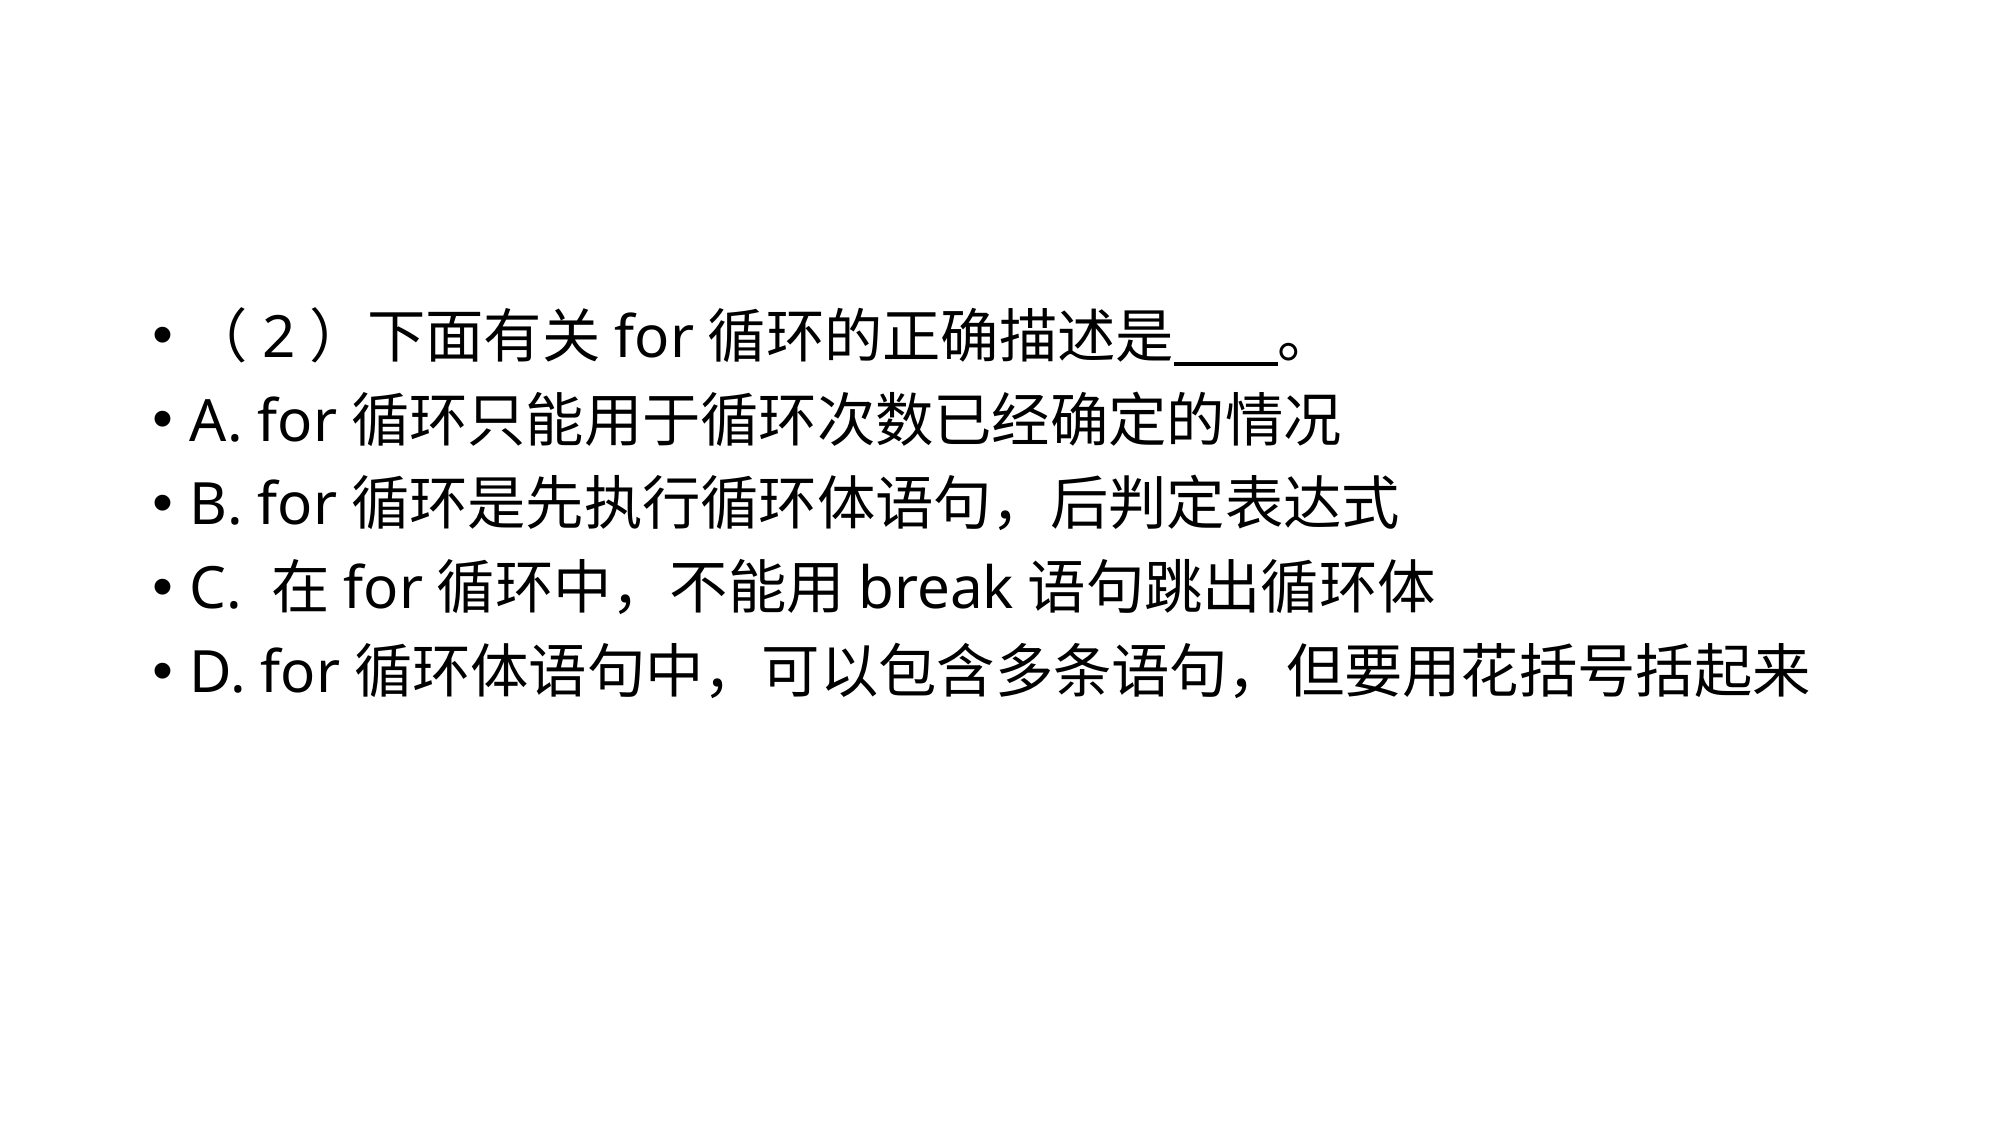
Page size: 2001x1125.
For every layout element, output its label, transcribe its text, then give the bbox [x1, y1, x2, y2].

list （2）下面有关for循环的正确描述是 。 A. for循环只能用于循环次数已经确定的情况 B. for循环是先执行循环体语句，后判定表达式 C. 在for循环中，不能用break语句跳出循环体 D. for循环体语句中，可以包含多条语句，但要用花括号括起来 [137, 299, 1863, 1014]
